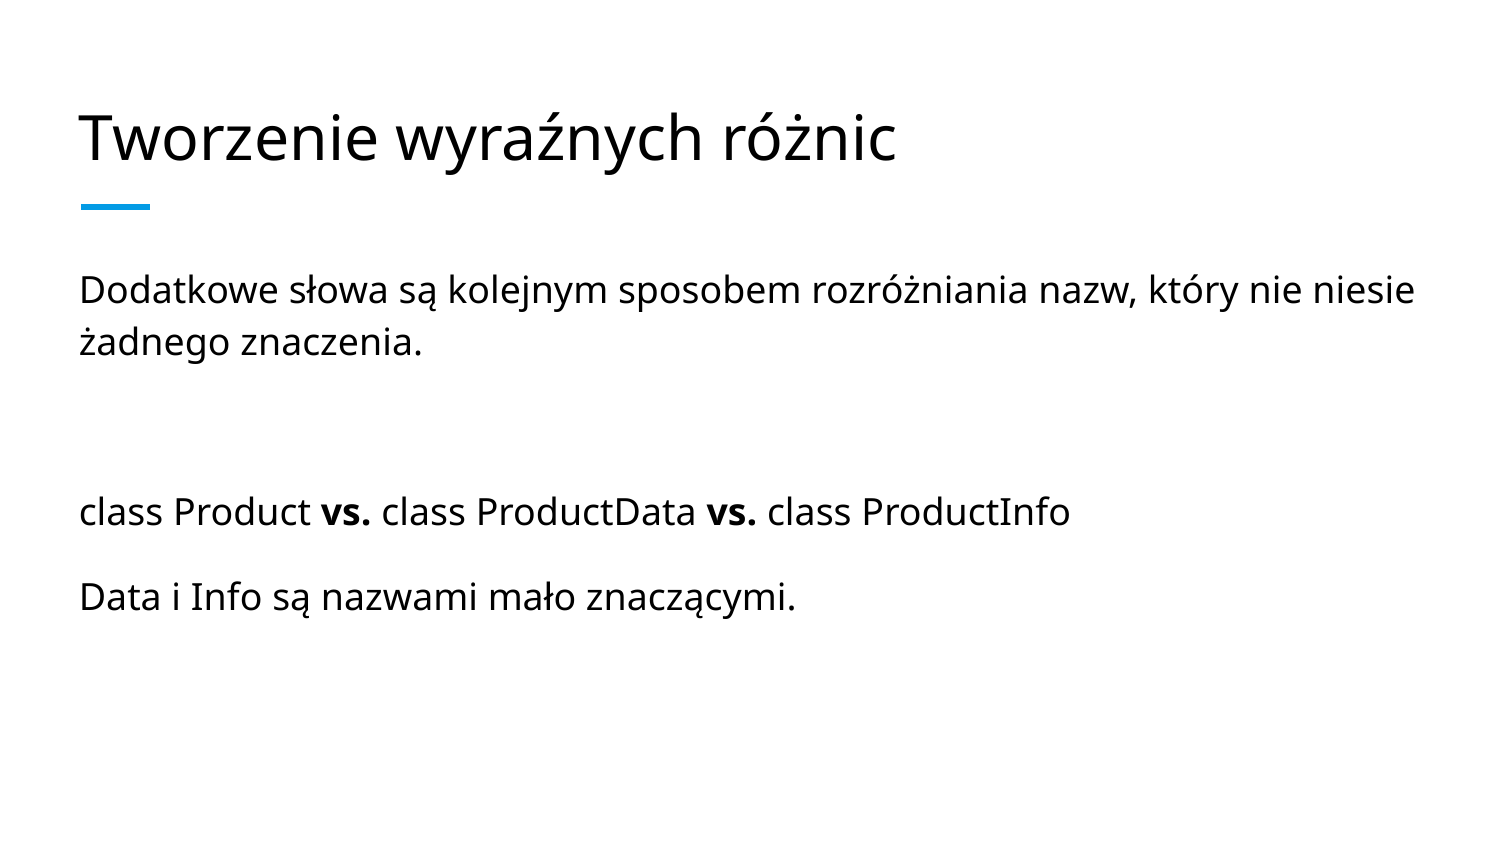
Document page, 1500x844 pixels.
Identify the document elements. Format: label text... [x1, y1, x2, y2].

title Tworzenie wyraźnych różnic [63, 75, 1437, 188]
list Dodatkowe słowa są kolejnym sposobem rozróżniania nazw, który nie niesie żadnego znaczenia. class Product vs. class ProductData vs. class ProductInfo Data i Info są nazwami mało znaczącymi. [63, 244, 1437, 750]
